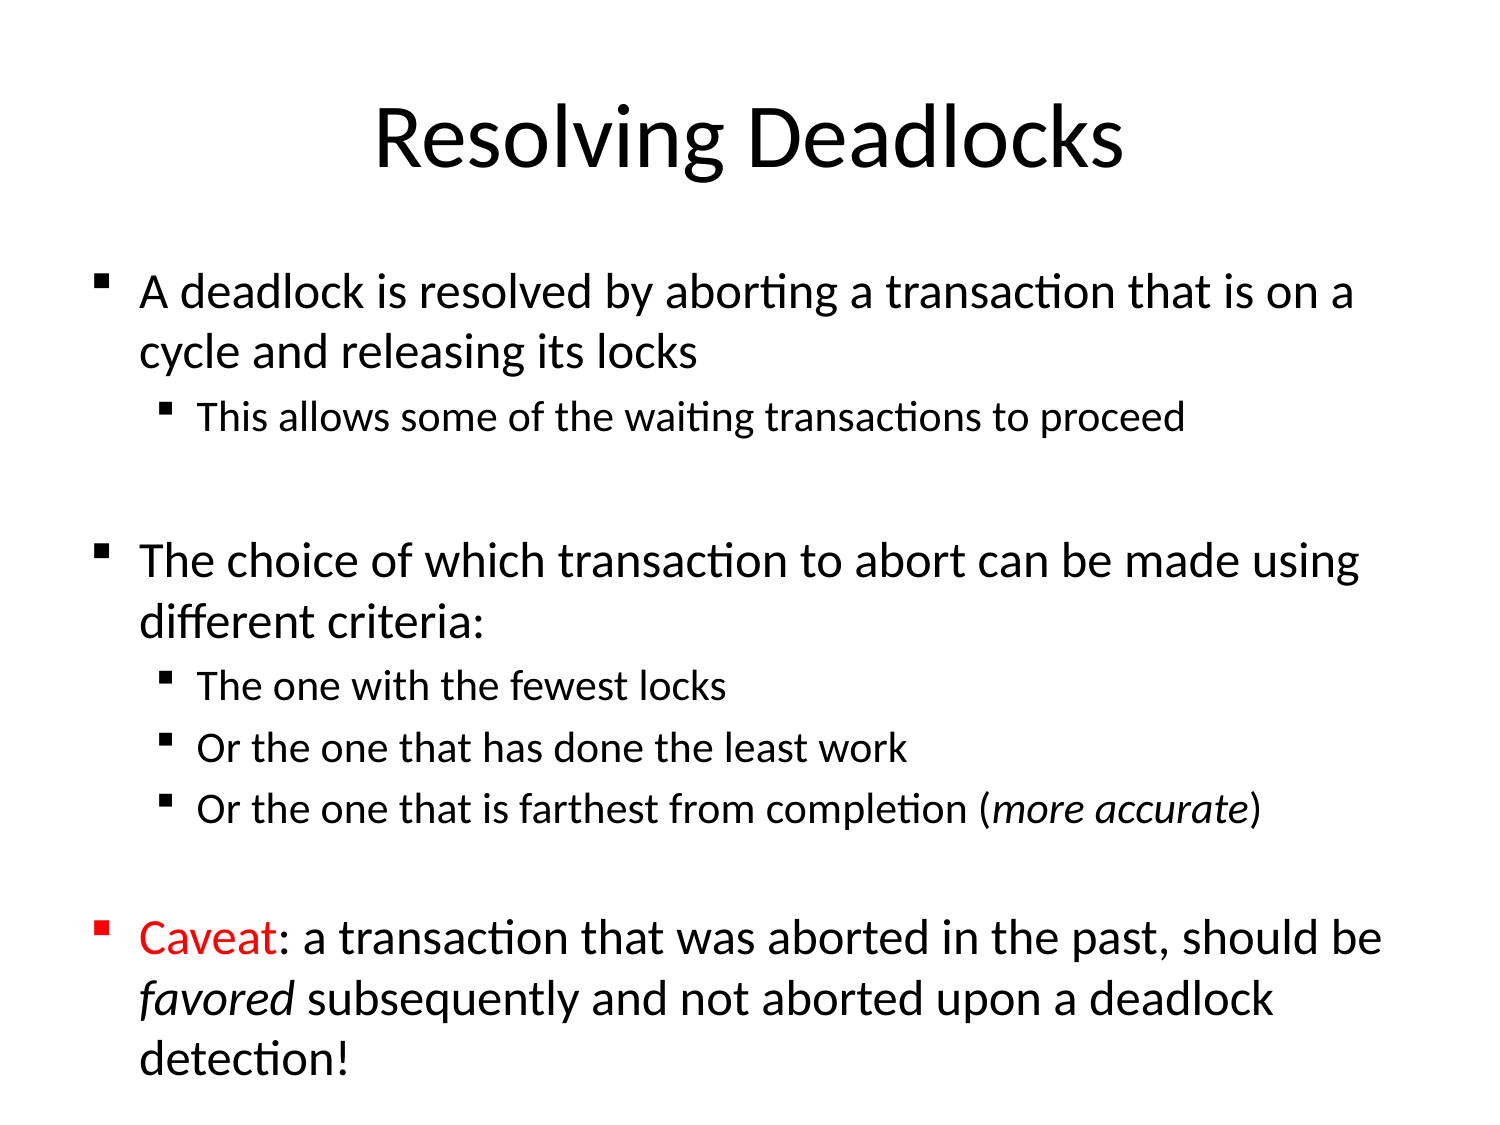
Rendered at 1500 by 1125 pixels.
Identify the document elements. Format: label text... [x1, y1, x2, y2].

list A deadlock is resolved by aborting a transaction that is on a cycle and releasing its locks This allows some of the waiting transactions to proceed The choice of which transaction to abort can be made using different criteria: The one with the fewest locks Or the one that has done the least work Or the one that is farthest from completion (more accurate) Caveat: a transaction that was aborted in the past, should be favored subsequently and not aborted upon a deadlock detection! [75, 249, 1463, 1100]
title Resolving Deadlocks [75, 37, 1425, 225]
